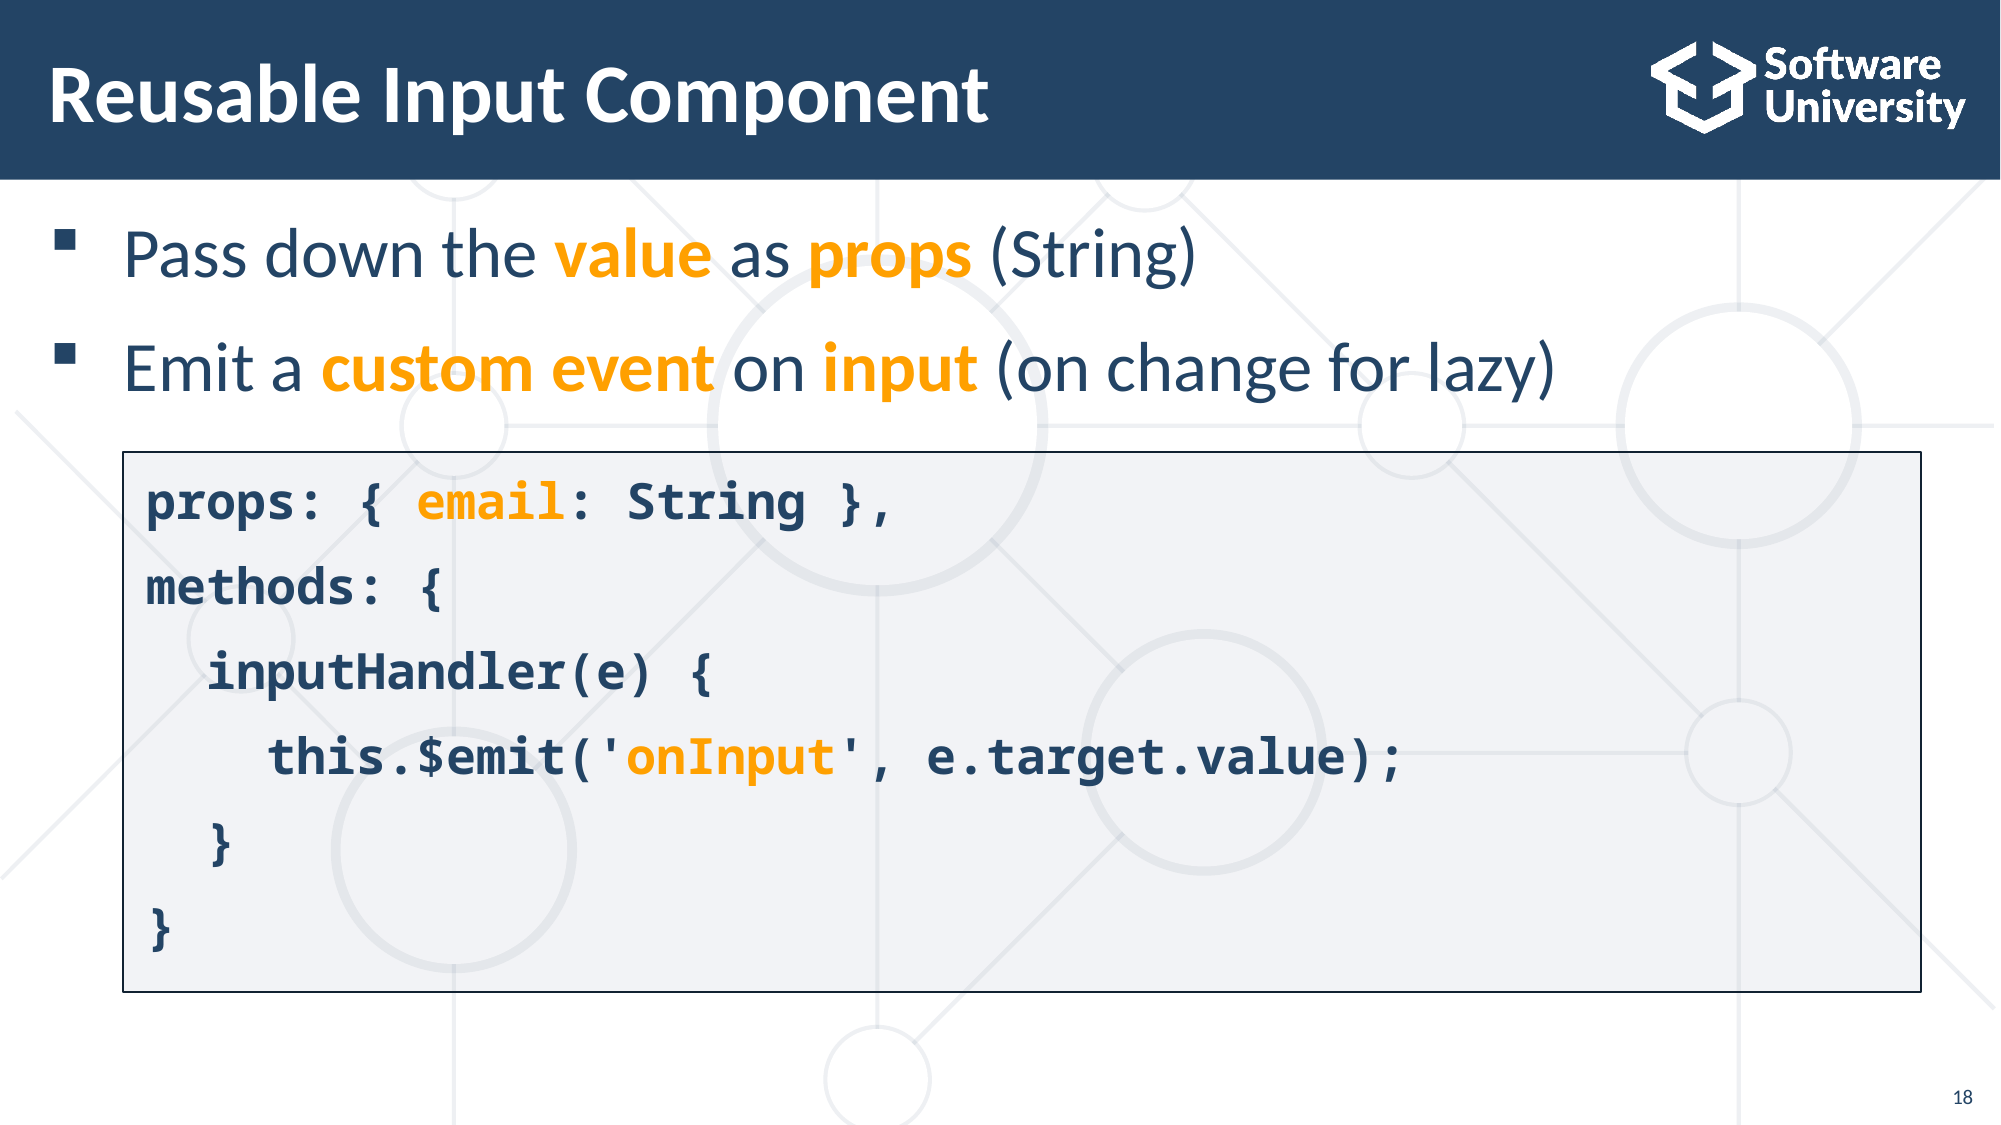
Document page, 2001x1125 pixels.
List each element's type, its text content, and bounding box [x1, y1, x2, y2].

text_box 18 [1927, 1067, 1989, 1117]
picture [1651, 41, 1966, 134]
list Pass down the value as props (String) Emit a custom event on input (on change for lazy) [31, 196, 1969, 1109]
title Reusable Input Component [31, 16, 1625, 162]
